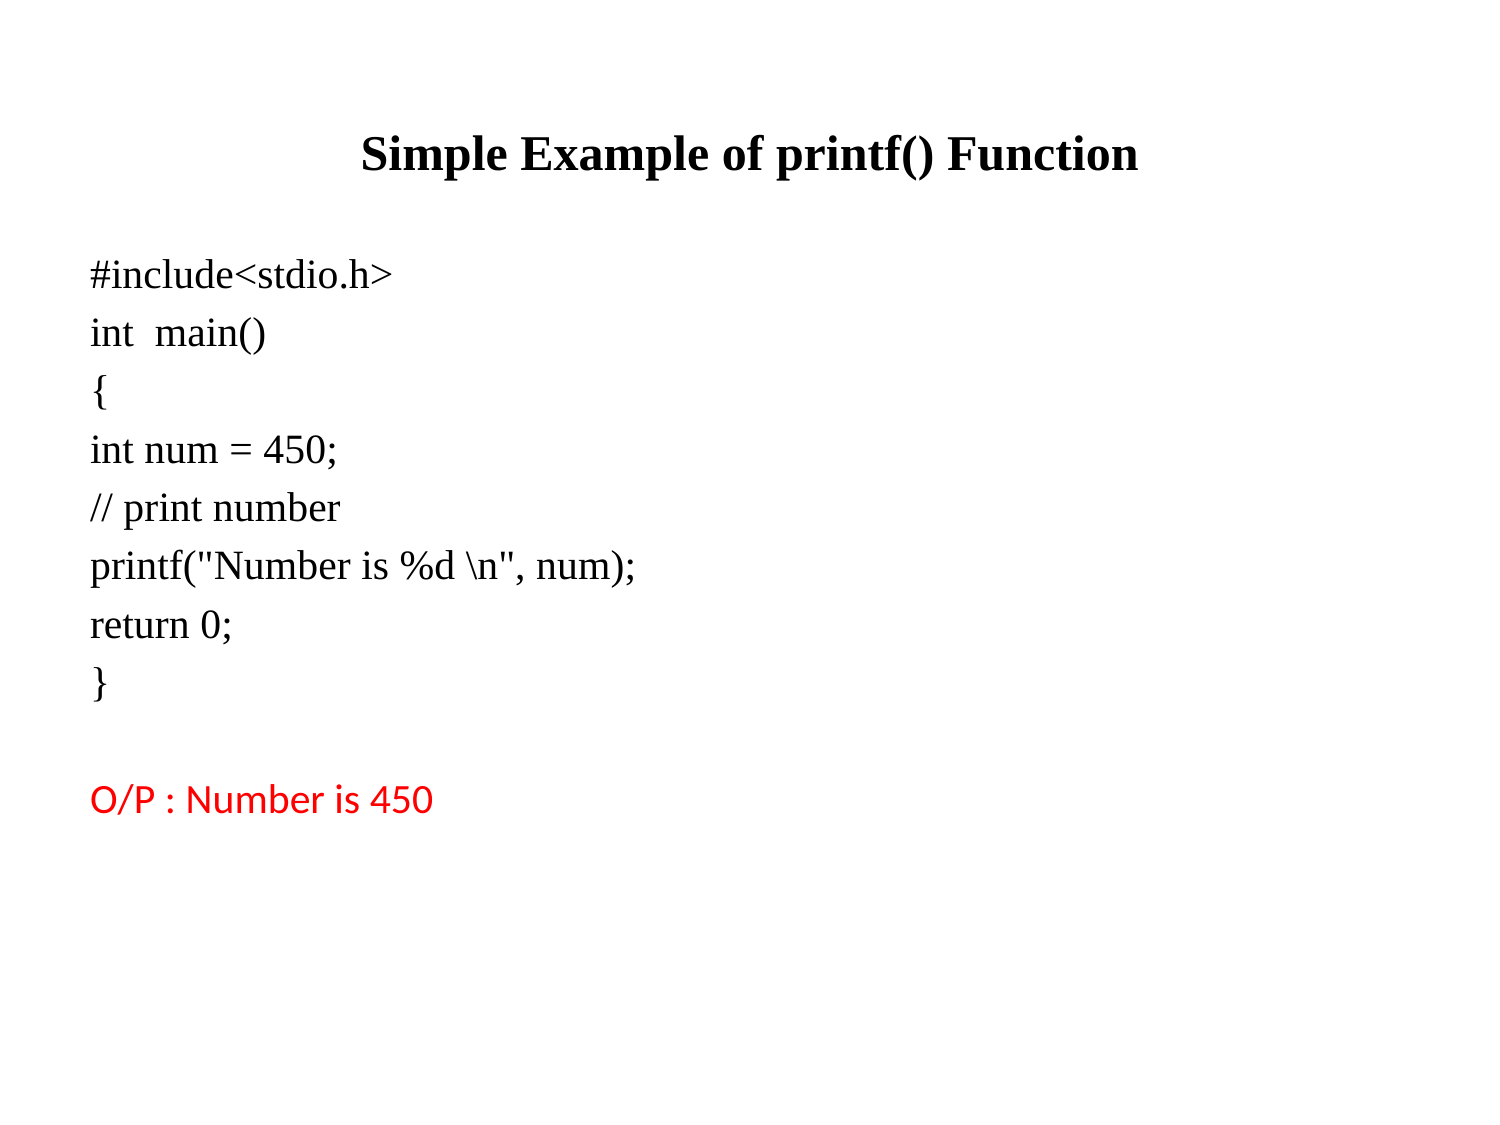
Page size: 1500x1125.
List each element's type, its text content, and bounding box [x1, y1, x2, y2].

list Simple Example of printf() Function #include<stdio.h> int main() { int num = 450; // print number printf("Number is %d \n", num); return 0; } O/P : Number is 450 [75, 112, 1425, 1005]
